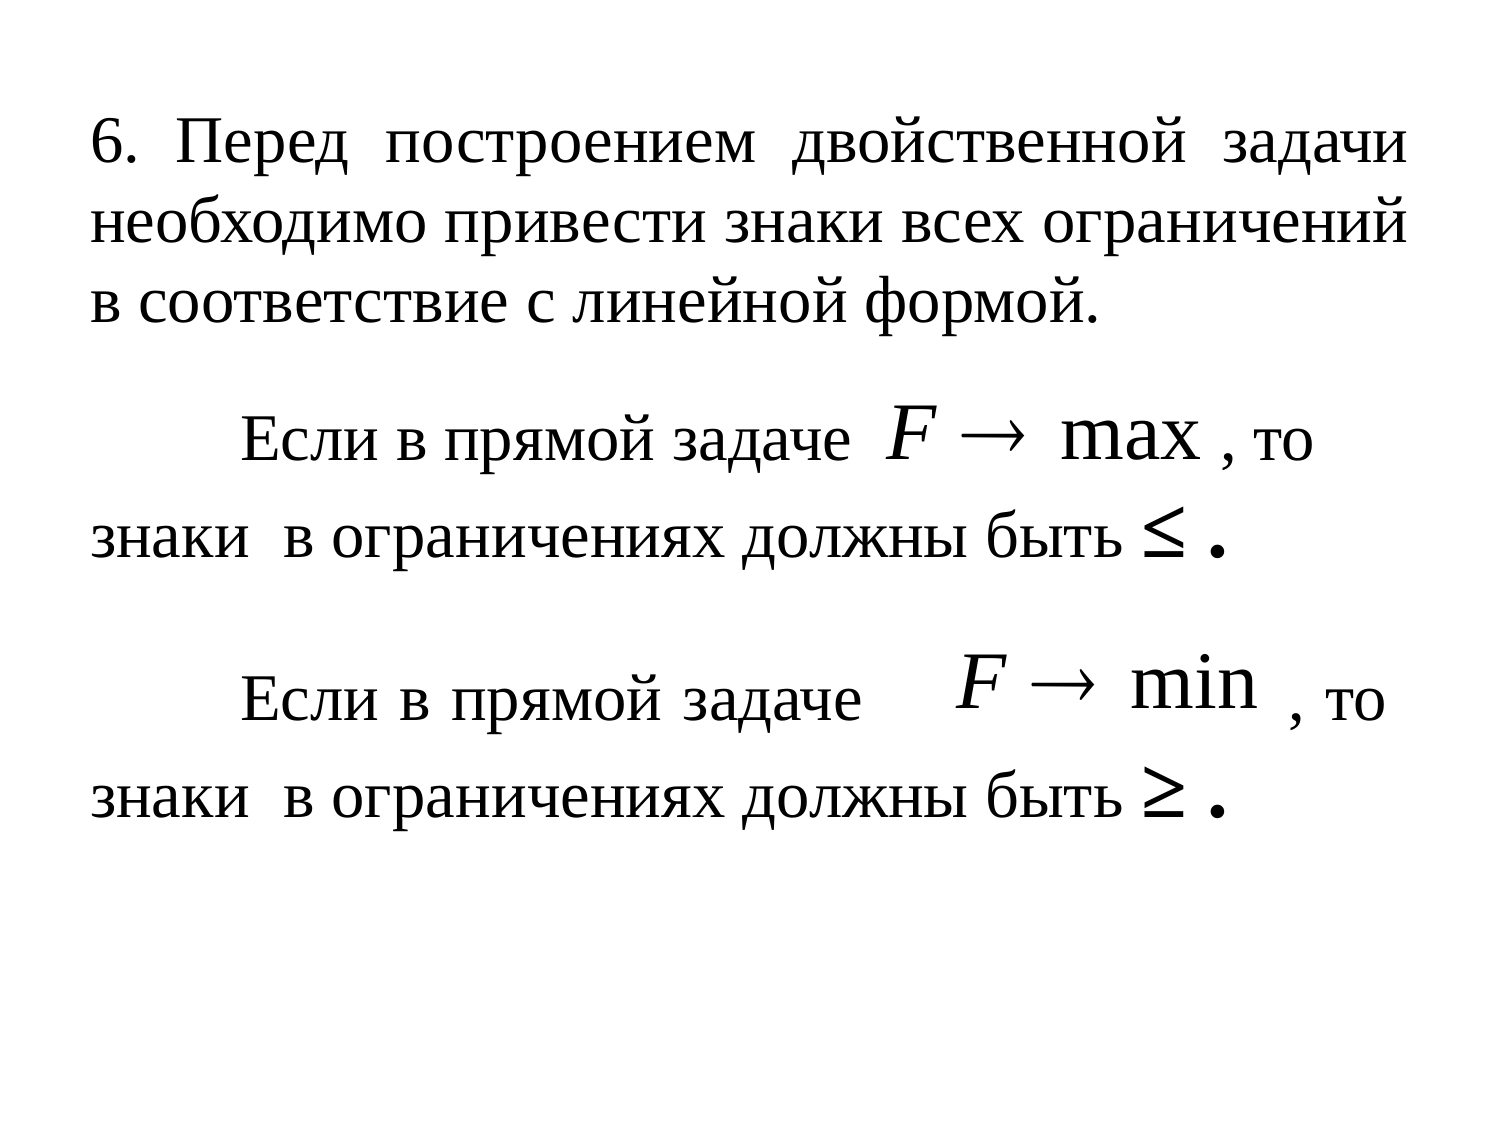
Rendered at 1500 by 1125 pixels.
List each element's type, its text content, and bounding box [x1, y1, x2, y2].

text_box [878, 398, 1208, 469]
title 6. Перед построением двойственной задачи необходимо привести знаки всех ограничений в соответствие с линейной формой. [75, 45, 1425, 386]
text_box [948, 644, 1266, 718]
list Если в прямой задаче , то знаки в ограничениях должны быть ≤ . Если в прямой задаче , то знаки в ограничениях должны быть ≥ . [75, 386, 1425, 1090]
